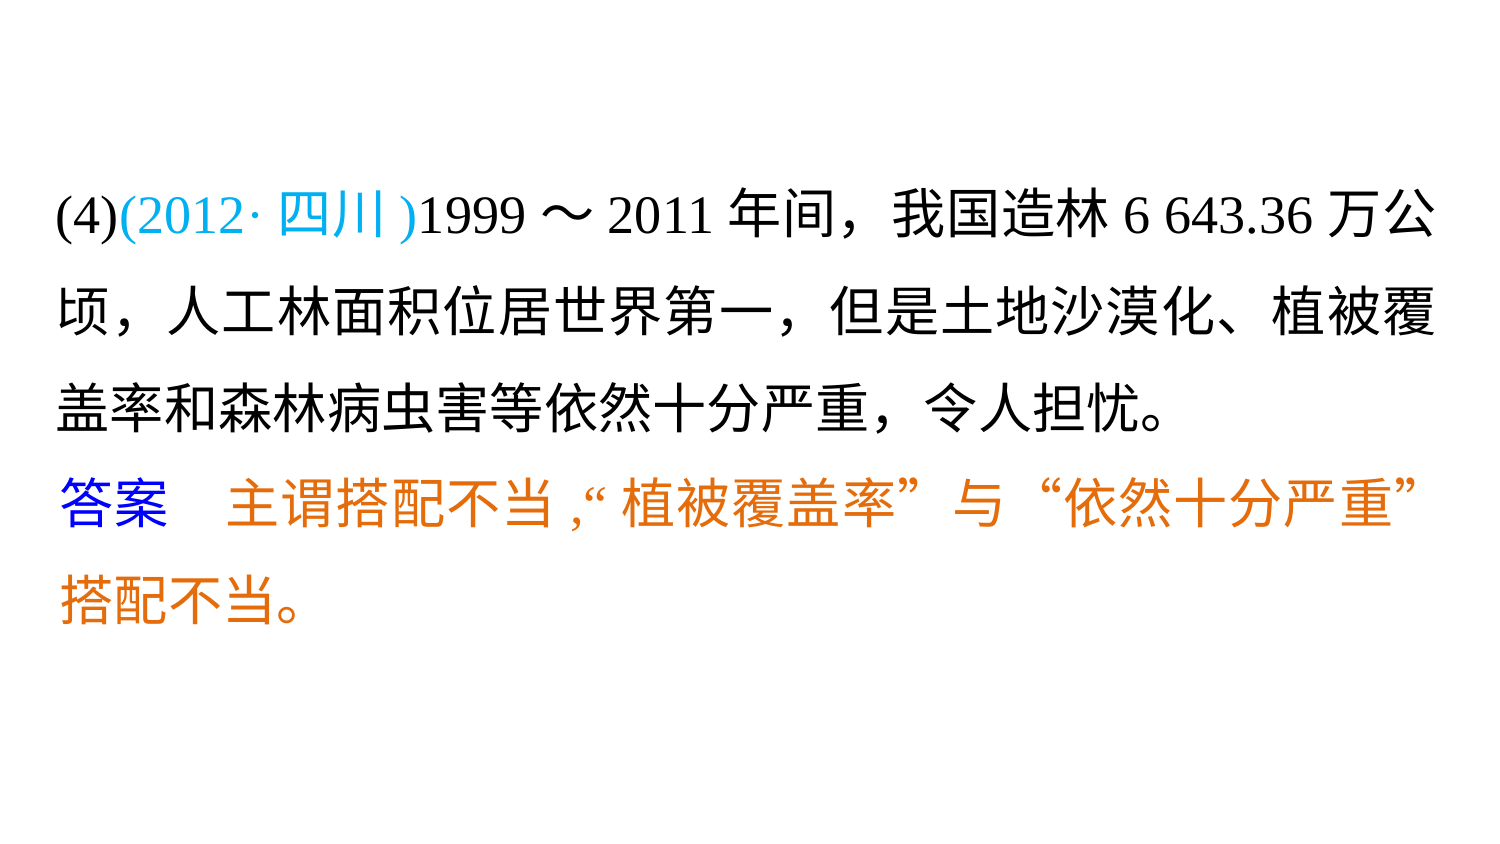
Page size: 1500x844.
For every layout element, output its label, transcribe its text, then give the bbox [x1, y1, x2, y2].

text_box (4)(2012·四川)1999～2011年间，我国造林6 643.36万公顷，人工林面积位居世界第一，但是土地沙漠化、植被覆盖率和森林病虫害等依然十分严重，令人担忧。 [41, 139, 1452, 447]
text_box 答案 主谓搭配不当,“植被覆盖率”与“依然十分严重”搭配不当。 [45, 429, 1464, 640]
